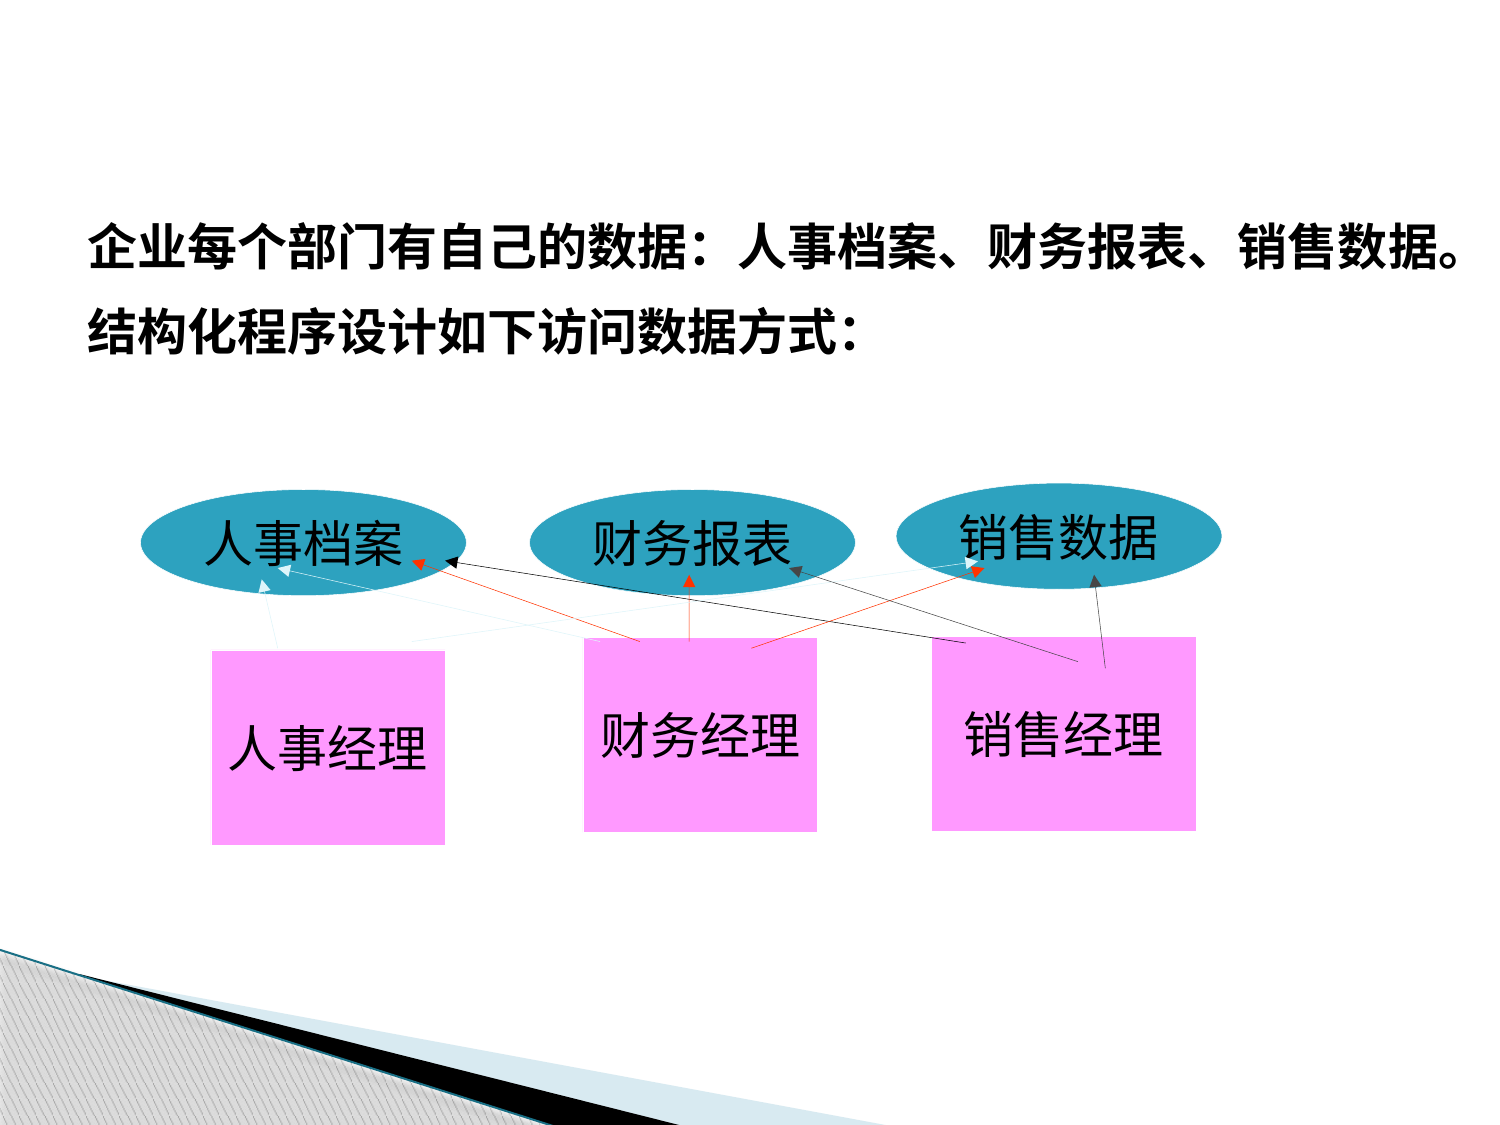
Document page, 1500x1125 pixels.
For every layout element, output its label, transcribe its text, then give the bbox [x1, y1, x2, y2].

text_box 企业每个部门有自己的数据：人事档案、财务报表、销售数据。 结构化程序设计如下访问数据方式： [72, 208, 1471, 368]
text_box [139, 482, 1223, 834]
